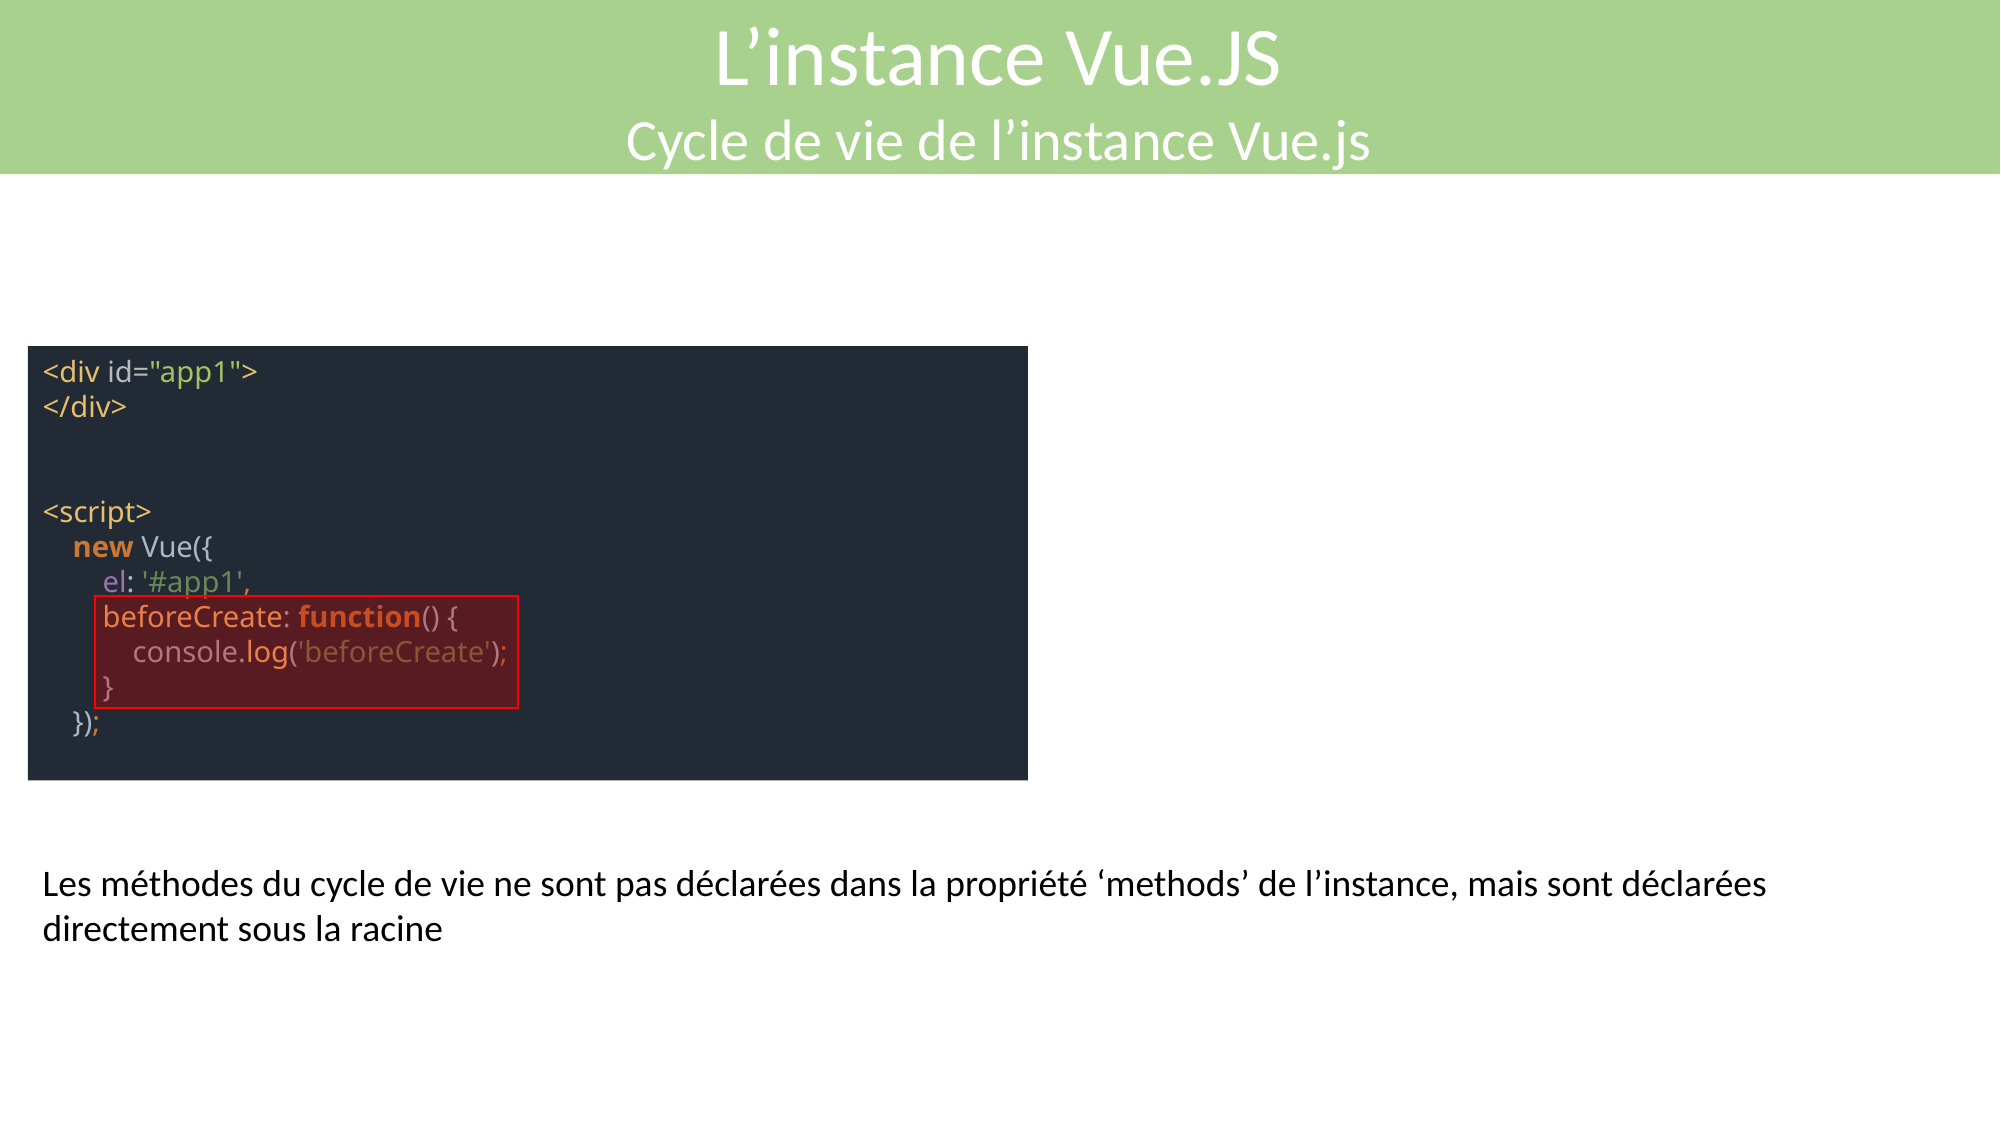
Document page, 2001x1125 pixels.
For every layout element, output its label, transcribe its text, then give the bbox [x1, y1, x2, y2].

text_box [94, 595, 519, 709]
text_box <div id="app1"> </div> <script> new Vue({ el: '#app1', beforeCreate: function() { console.log('beforeCreate'); } }); [27, 346, 1028, 781]
text_box Les méthodes du cycle de vie ne sont pas déclarées dans la propriété ‘methods’ de l’instance, mais sont déclarées directement sous la racine [27, 851, 1878, 957]
text_box L’instance Vue.JS Cycle de vie de l’instance Vue.js [0, 0, 2000, 175]
